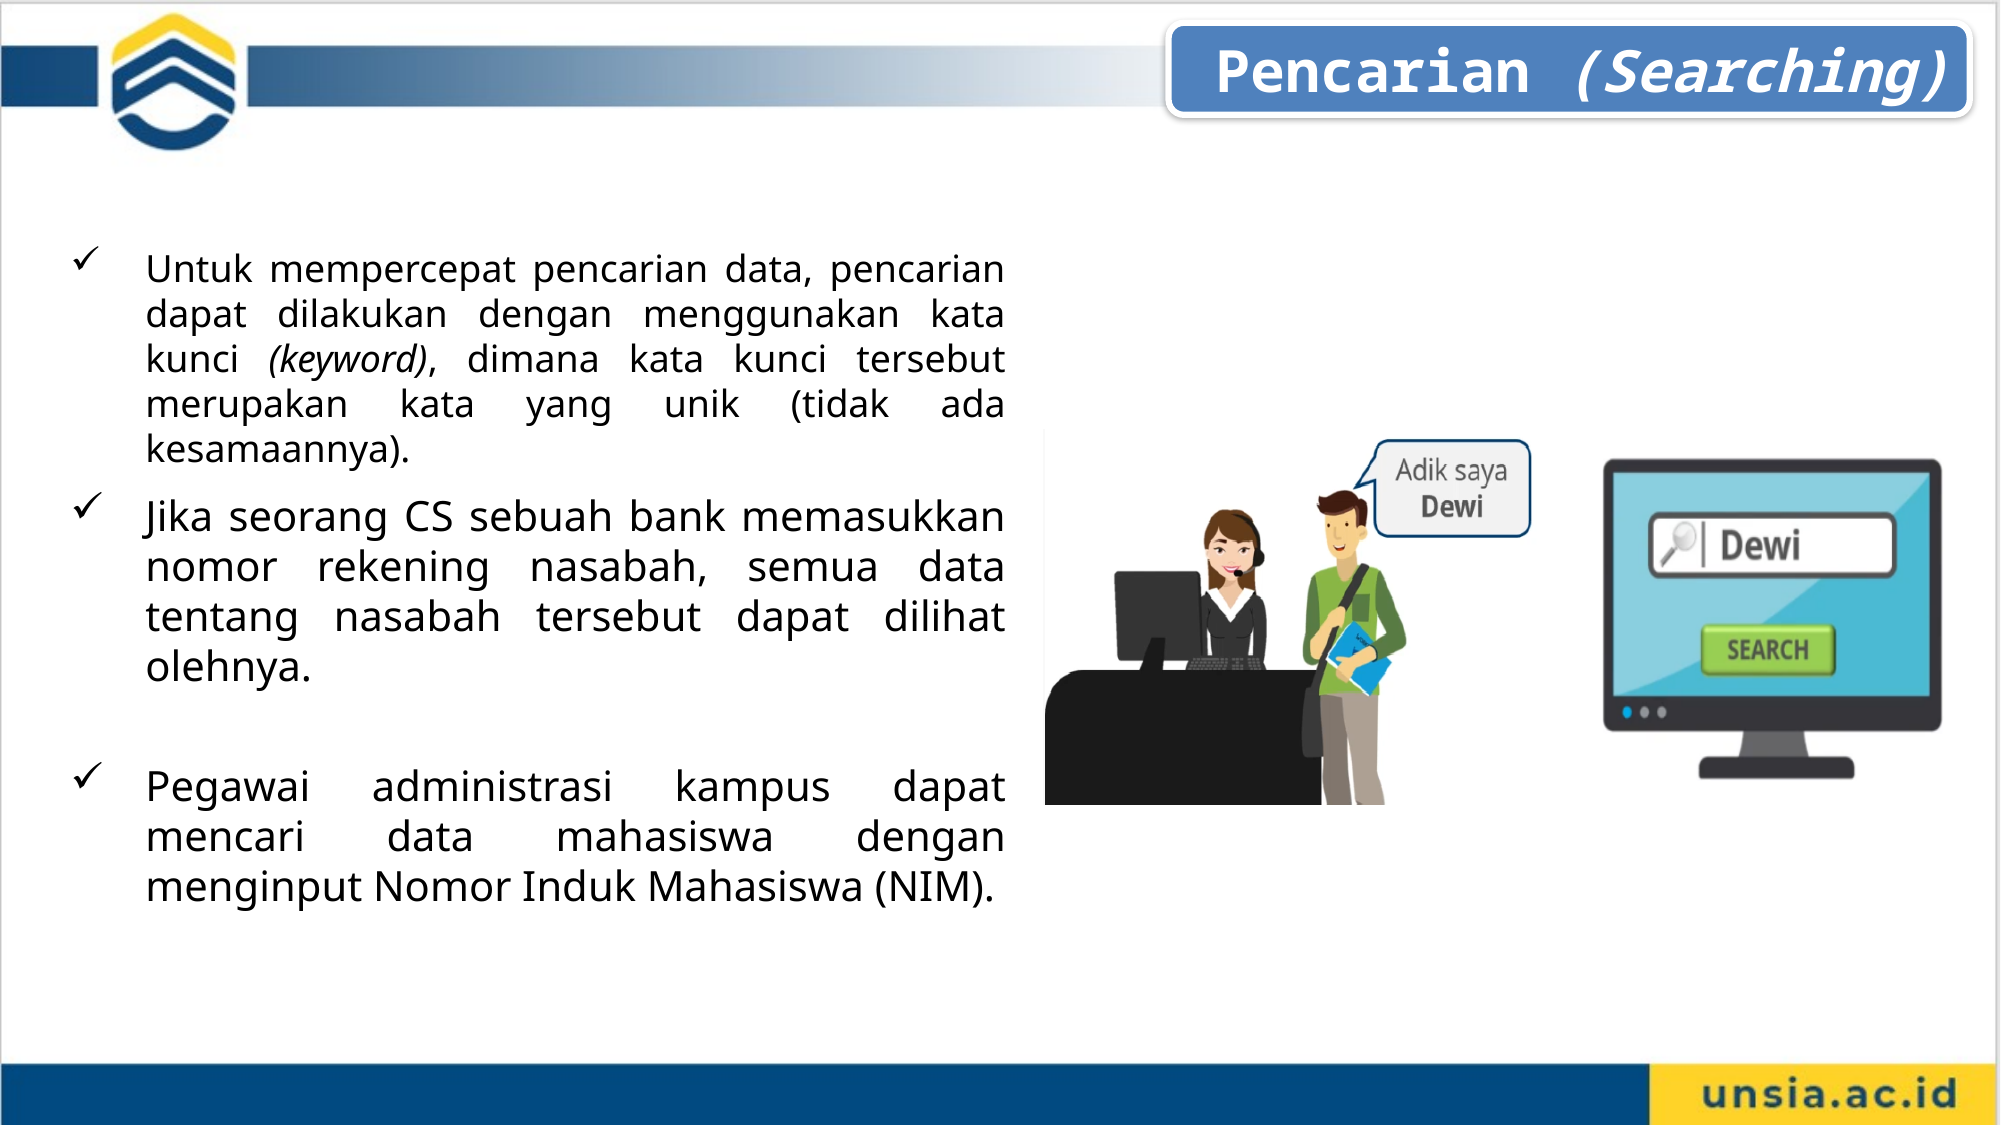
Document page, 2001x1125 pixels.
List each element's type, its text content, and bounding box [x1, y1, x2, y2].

picture [0, 0, 2001, 1125]
text_box Pencarian (Searching) [1165, 19, 1973, 118]
text_box Untuk mempercepat pencarian data, pencarian dapat dilakukan dengan menggunakan kata kunci (keyword), dimana kata kunci tersebut merupakan kata yang unik (tidak ada kesamaannya). Jika seorang CS sebuah bank memasukkan nomor rekening nasabah, semua data tentang nasabah tersebut dapat dilihat olehnya. Pegawai administrasi kampus dapat mencari data mahasiswa dengan menginput Nomor Induk Mahasiswa (NIM). [55, 237, 1021, 917]
